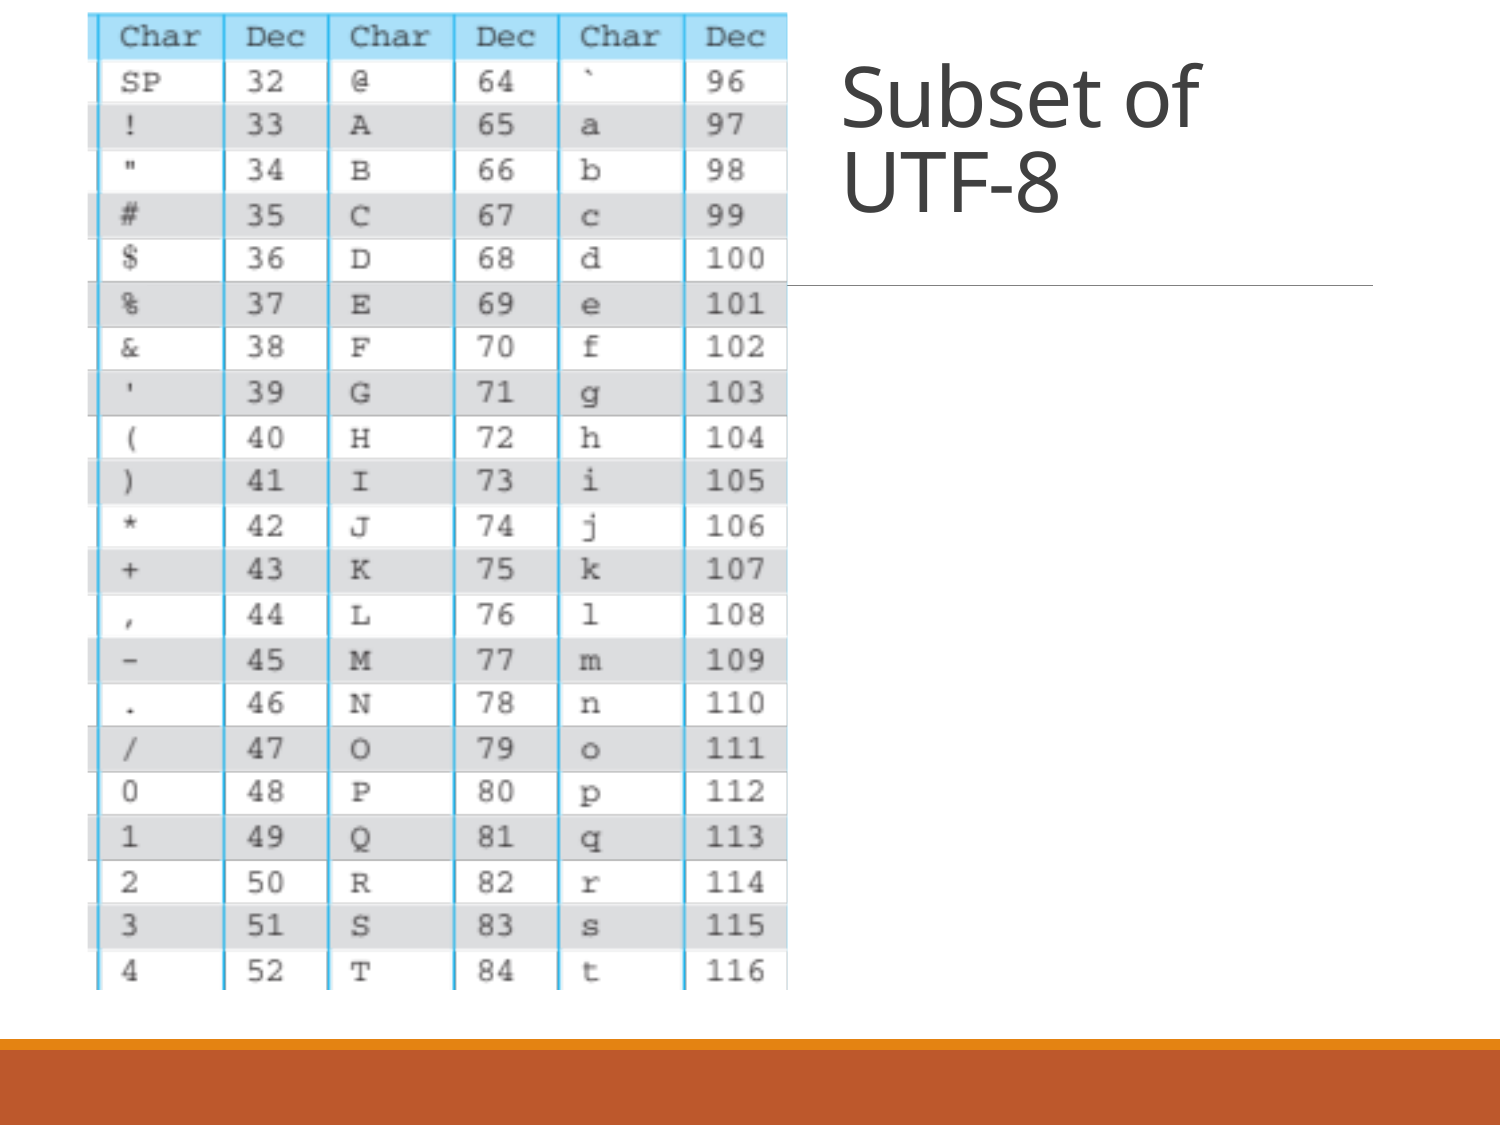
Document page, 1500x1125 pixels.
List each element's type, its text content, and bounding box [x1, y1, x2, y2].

picture [86, 11, 788, 991]
title Subset of UTF-8 [825, 50, 1500, 238]
